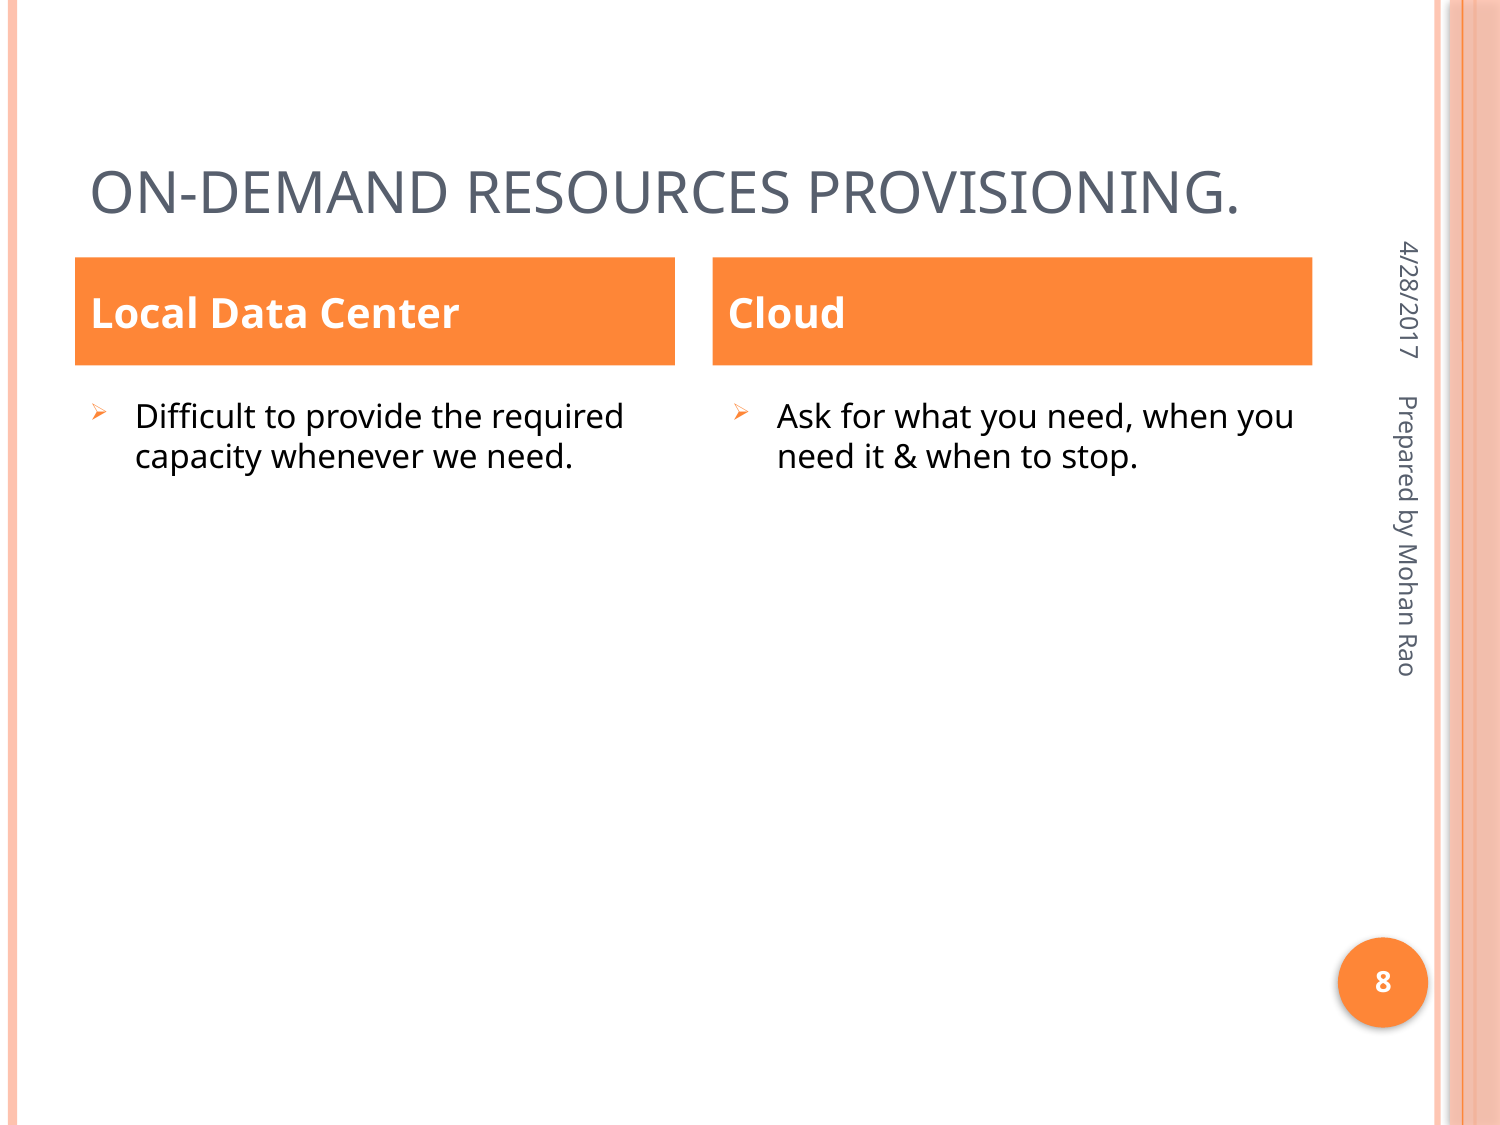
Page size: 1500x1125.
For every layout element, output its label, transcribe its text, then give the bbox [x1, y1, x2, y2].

list Local Data Center [74, 257, 676, 366]
footer Prepared by Mohan Rao [1379, 380, 1440, 906]
title On-Demand Resources provisioning. [75, 44, 1313, 233]
list Difficult to provide the required capacity whenever we need. [74, 387, 676, 1026]
slide_number 8 [1333, 940, 1434, 1026]
list Ask for what you need, when you need it & when to stop. [716, 387, 1318, 1026]
list Cloud [712, 257, 1313, 366]
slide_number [1378, 43, 1442, 374]
